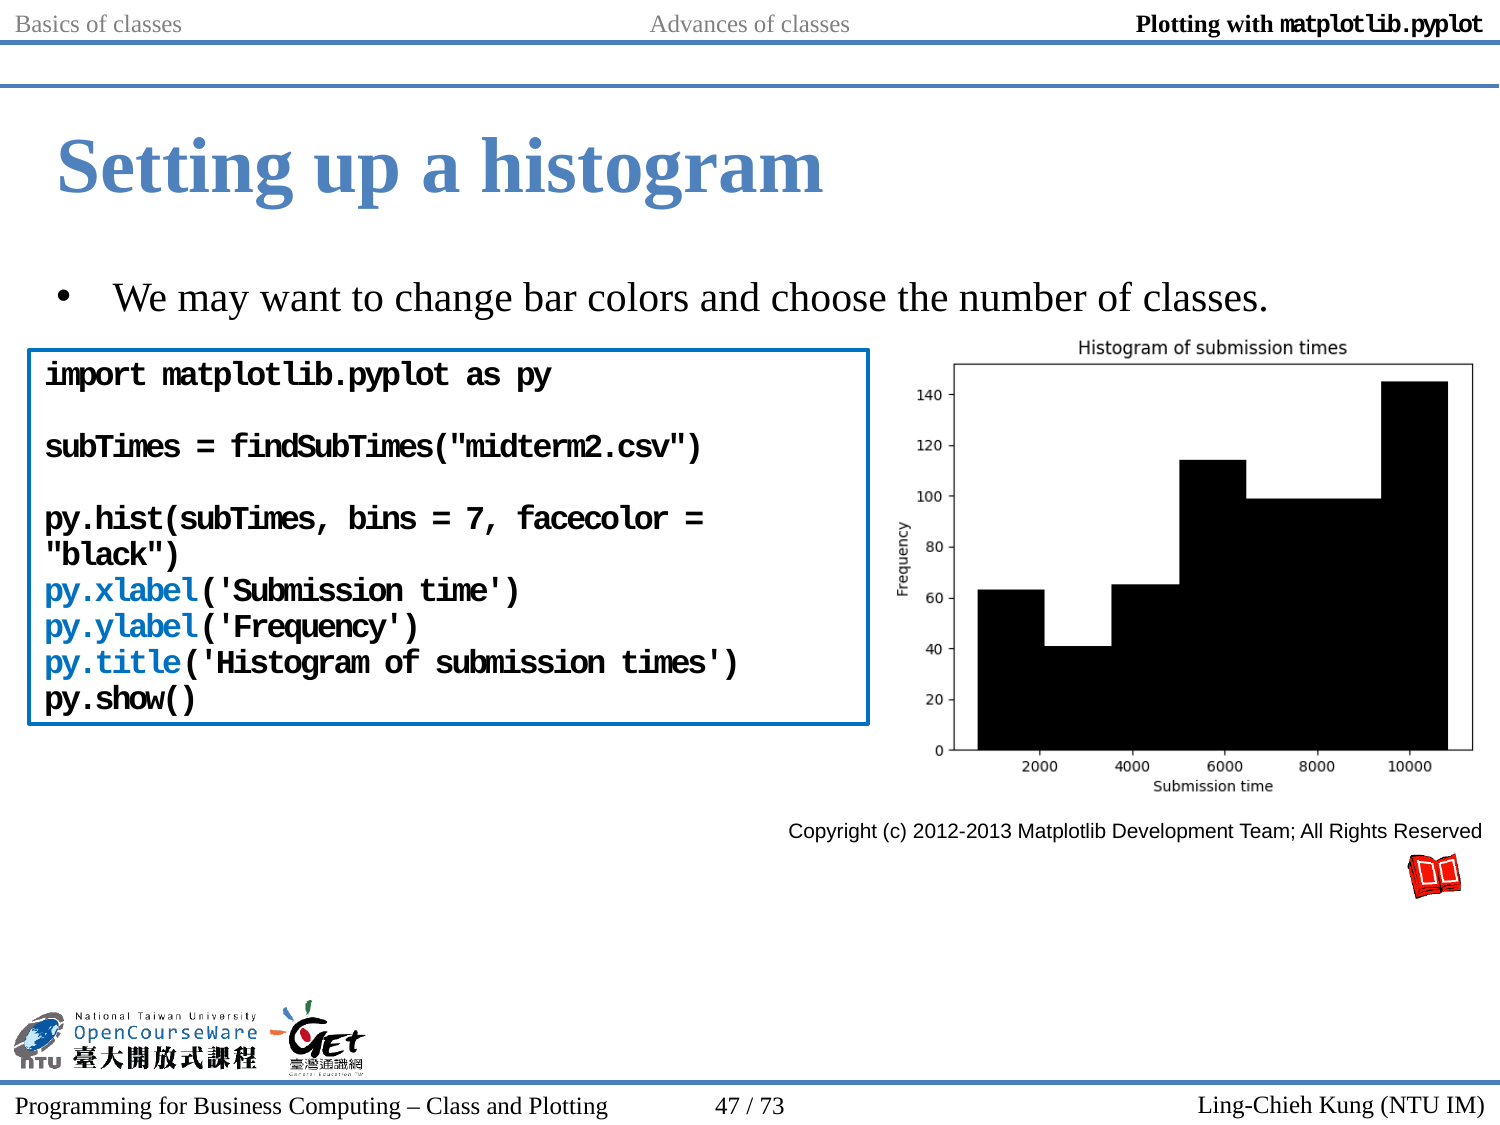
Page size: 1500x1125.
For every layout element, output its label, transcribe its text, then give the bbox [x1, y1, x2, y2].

text_box [501, 42, 998, 86]
text_box [998, 42, 1500, 86]
text_box [0, 42, 501, 86]
text_box import matplotlib.pyplot as py subTimes = findSubTimes("midterm2.csv") py.hist(subTimes, bins = 7, facecolor = "black") py.xlabel('Submission time') py.ylabel('Frequency') py.title('Histogram of submission times') py.show() [27, 348, 870, 726]
picture [0, 999, 373, 1083]
text_box Basics of classes [0, 0, 501, 42]
title Setting up a histogram [41, 90, 1471, 233]
text_box Plotting with matplotlib.pyplot [998, 0, 1500, 42]
text_box Copyright (c) 2012-2013 Matplotlib Development Team; All Rights Reserved [773, 810, 1500, 850]
picture [891, 331, 1476, 805]
list We may want to change bar colors and choose the number of classes. [41, 262, 1471, 1071]
picture [1407, 852, 1462, 899]
text_box Advances of classes [501, 0, 998, 42]
